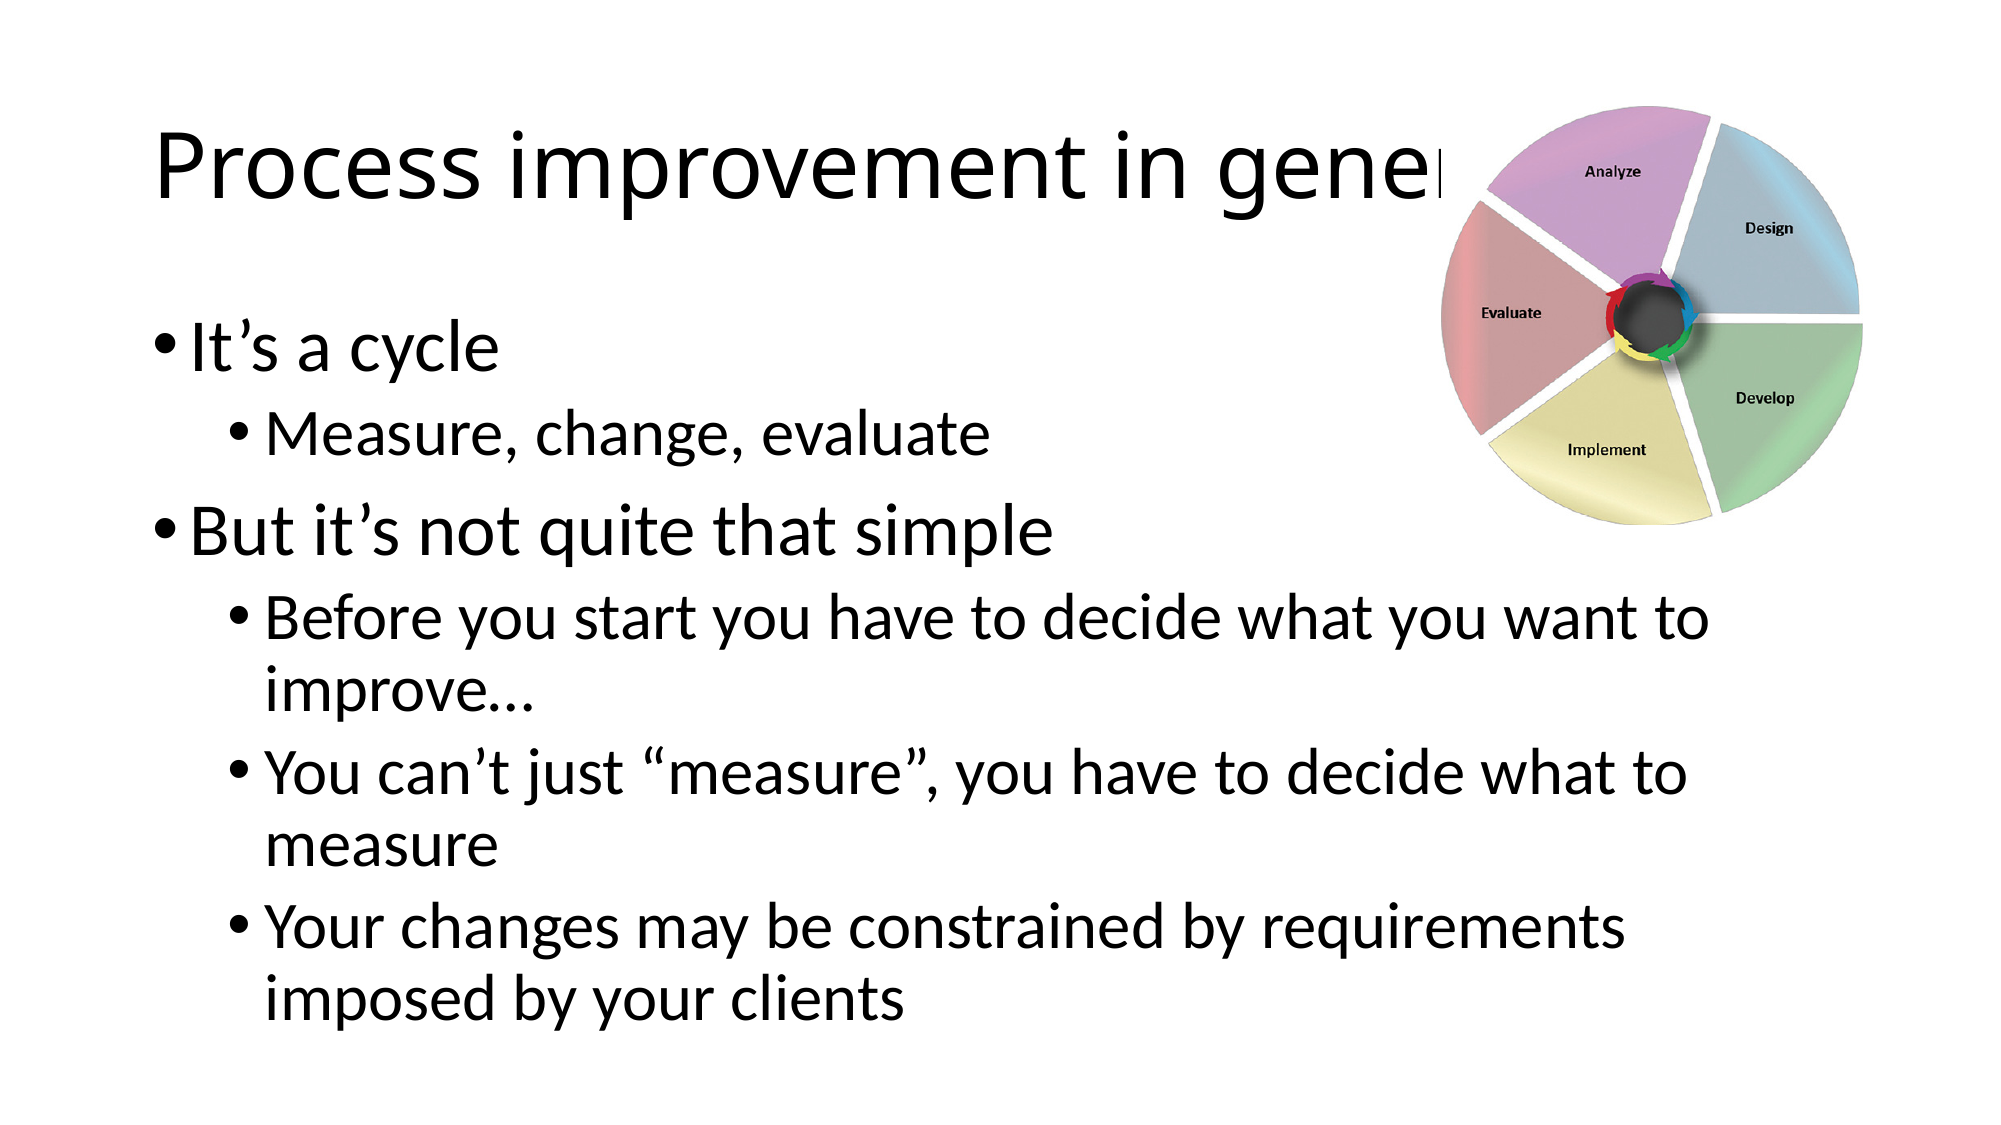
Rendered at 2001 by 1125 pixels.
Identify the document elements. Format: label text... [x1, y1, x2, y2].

picture [1441, 106, 1863, 525]
list It’s a cycle Measure, change, evaluate But it’s not quite that simple Before you start you have to decide what you want to improve… You can’t just “measure”, you have to decide what to measure Your changes may be constrained by requirements imposed by your clients [137, 299, 1863, 1014]
title Process improvement in general [137, 59, 1863, 278]
